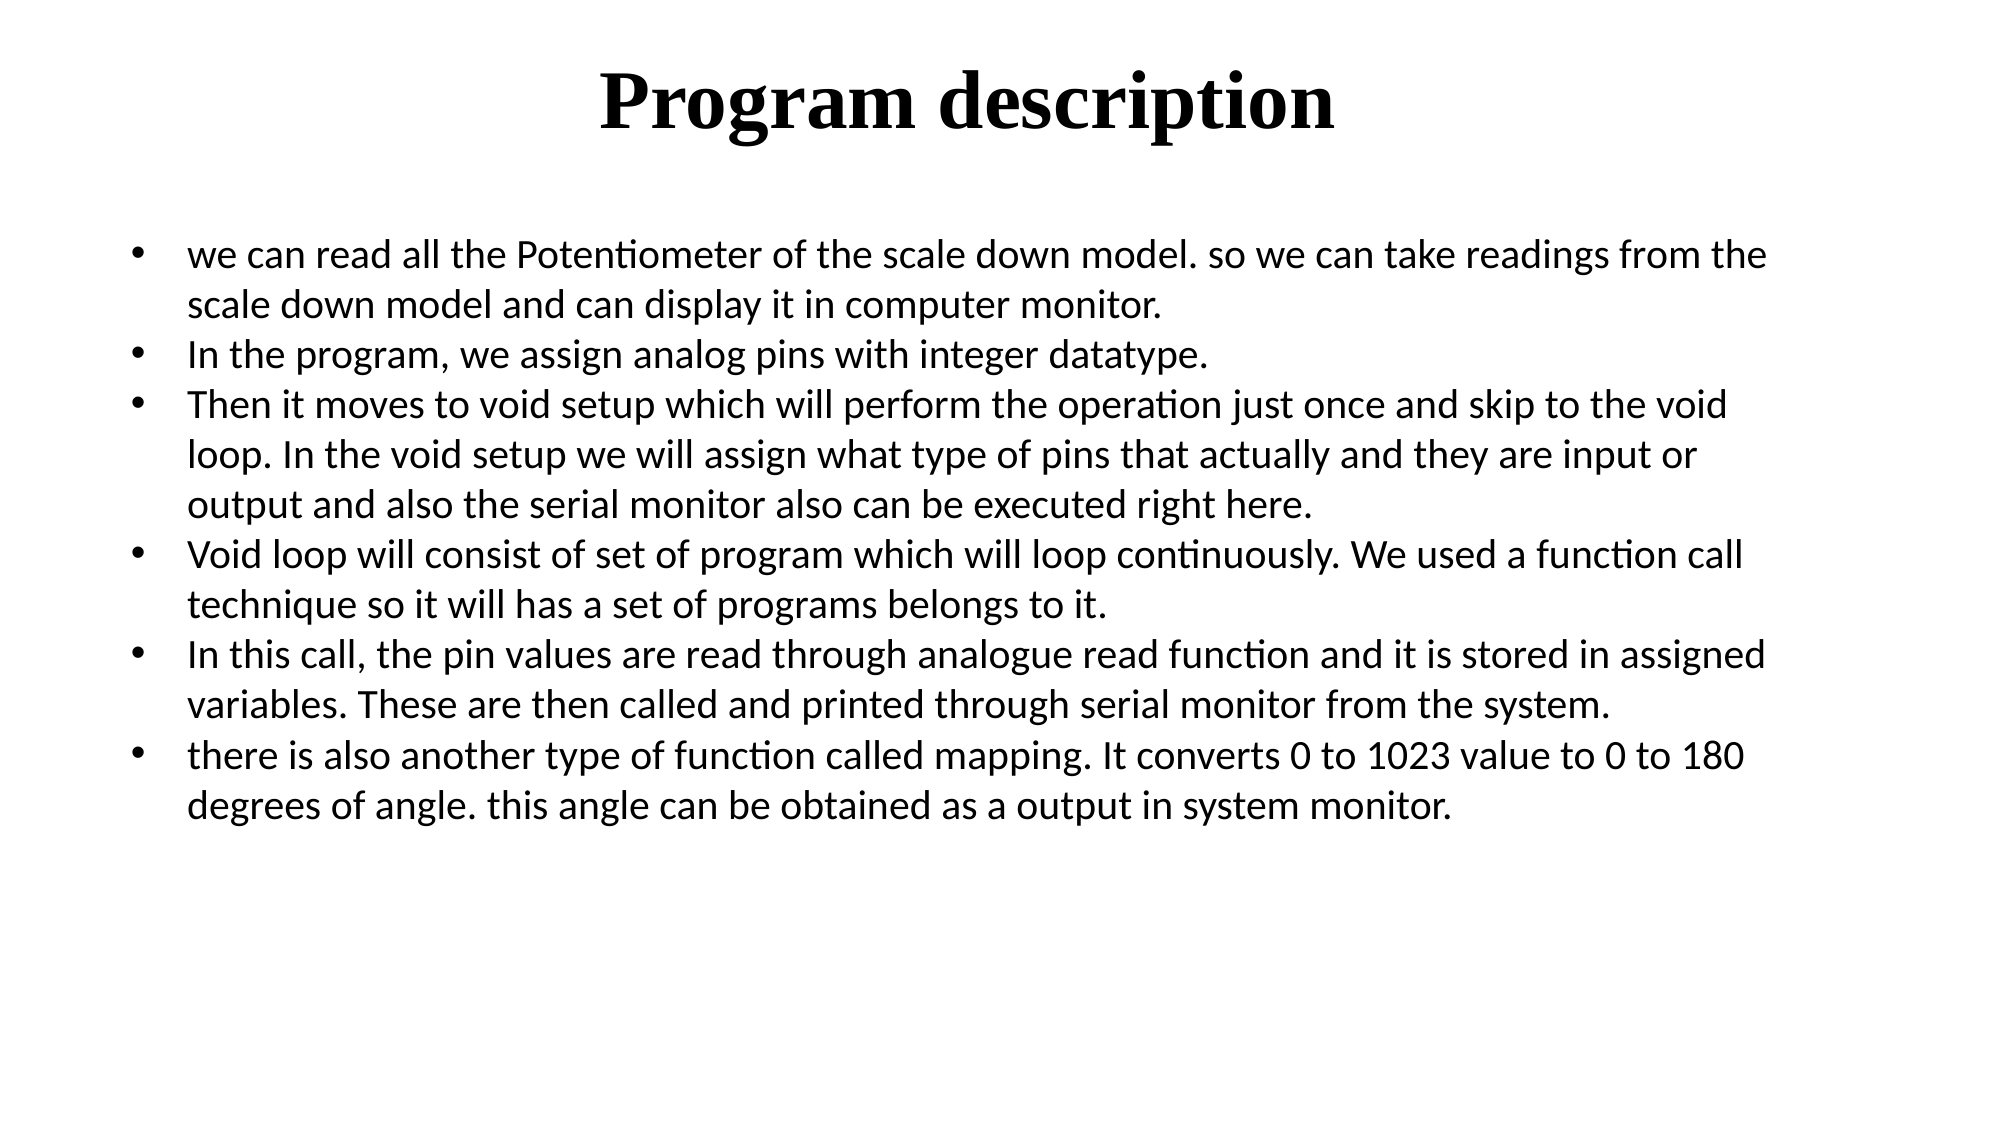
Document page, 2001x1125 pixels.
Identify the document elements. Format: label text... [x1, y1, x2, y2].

text_box Program description [85, 55, 1851, 147]
text_box we can read all the Potentiometer of the scale down model. so we can take readings from the scale down model and can display it in computer monitor. In the program, we assign analog pins with integer datatype. Then it moves to void setup which will perform the operation just once and skip to the void loop. In the void setup we will assign what type of pins that actually and they are input or output and also the serial monitor also can be executed right here. Void loop will consist of set of program which will loop continuously. We used a function call technique so it will has a set of programs belongs to it. In this call, the pin values are read through analogue read function and it is stored in assigned variables. These are then called and printed through serial monitor from the system. there is also another type of function called mapping. It converts 0 to 1023 value to 0 to 180 degrees of angle. this angle can be obtained as a output in system monitor. [130, 224, 1806, 828]
